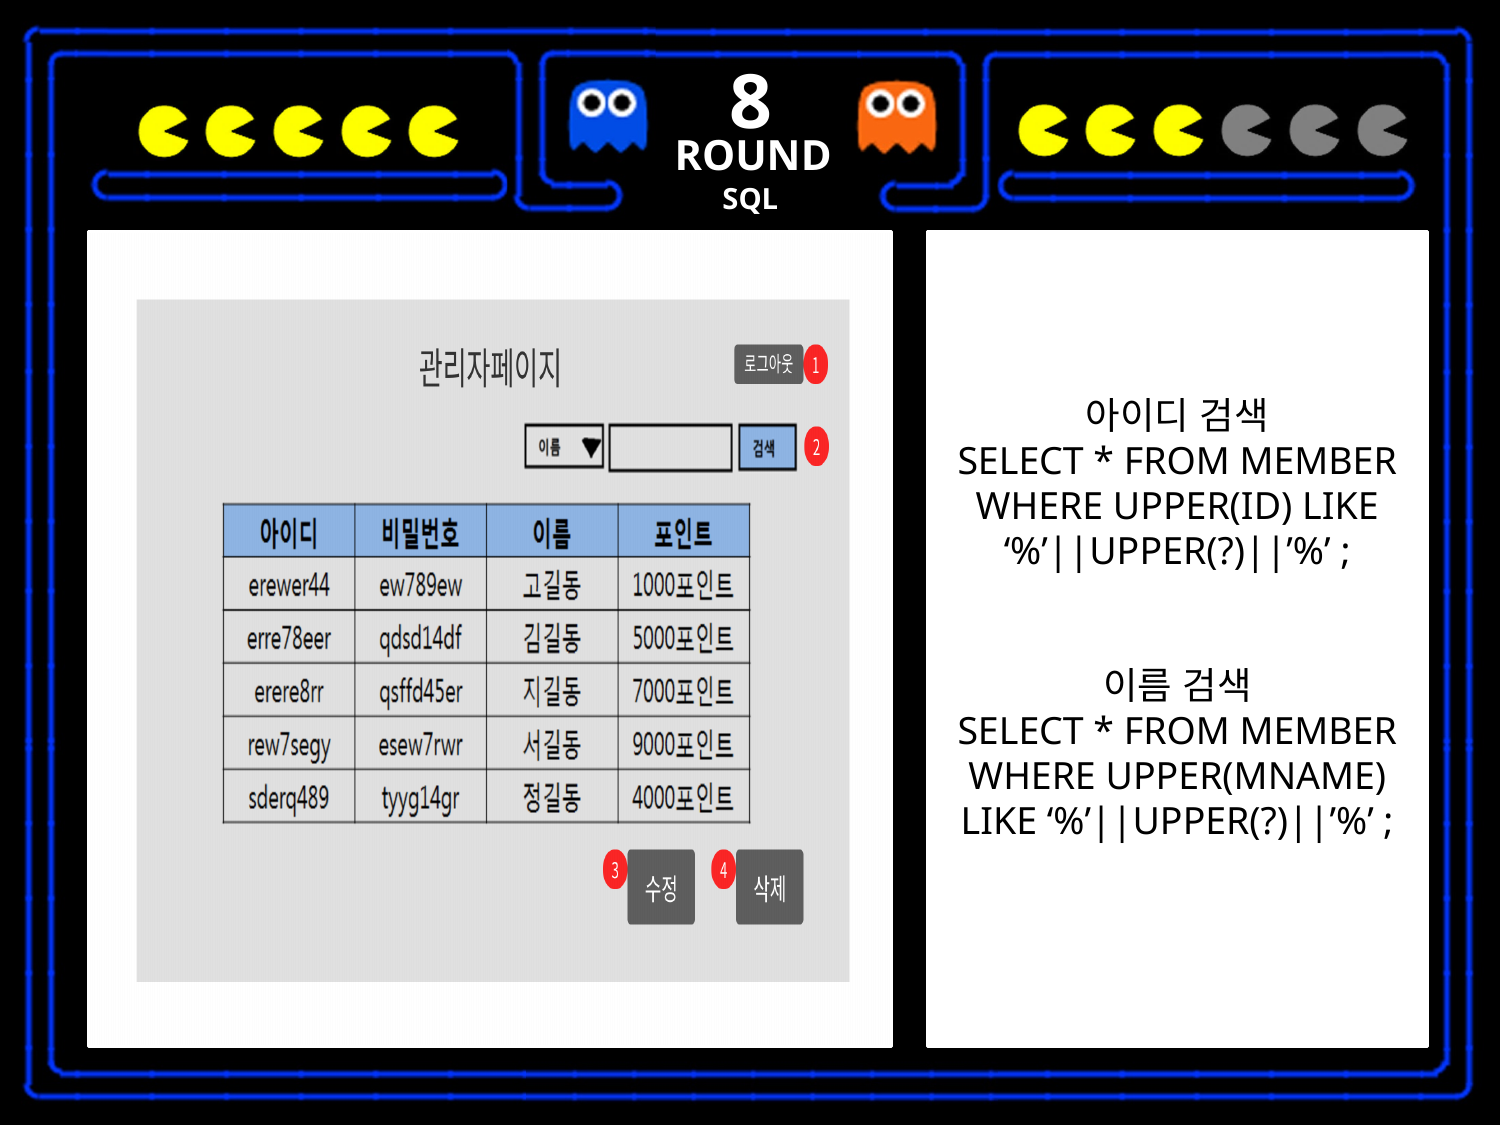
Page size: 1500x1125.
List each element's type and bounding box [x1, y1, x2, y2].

picture [1148, 99, 1209, 160]
picture [1352, 99, 1412, 160]
picture [268, 100, 328, 161]
picture [1284, 99, 1344, 160]
picture [132, 100, 193, 161]
picture [403, 100, 463, 161]
picture [1216, 99, 1276, 160]
picture [1080, 99, 1141, 160]
picture [200, 100, 261, 161]
text_box [0, 0, 1500, 1125]
picture [1012, 99, 1073, 160]
picture [335, 100, 396, 161]
